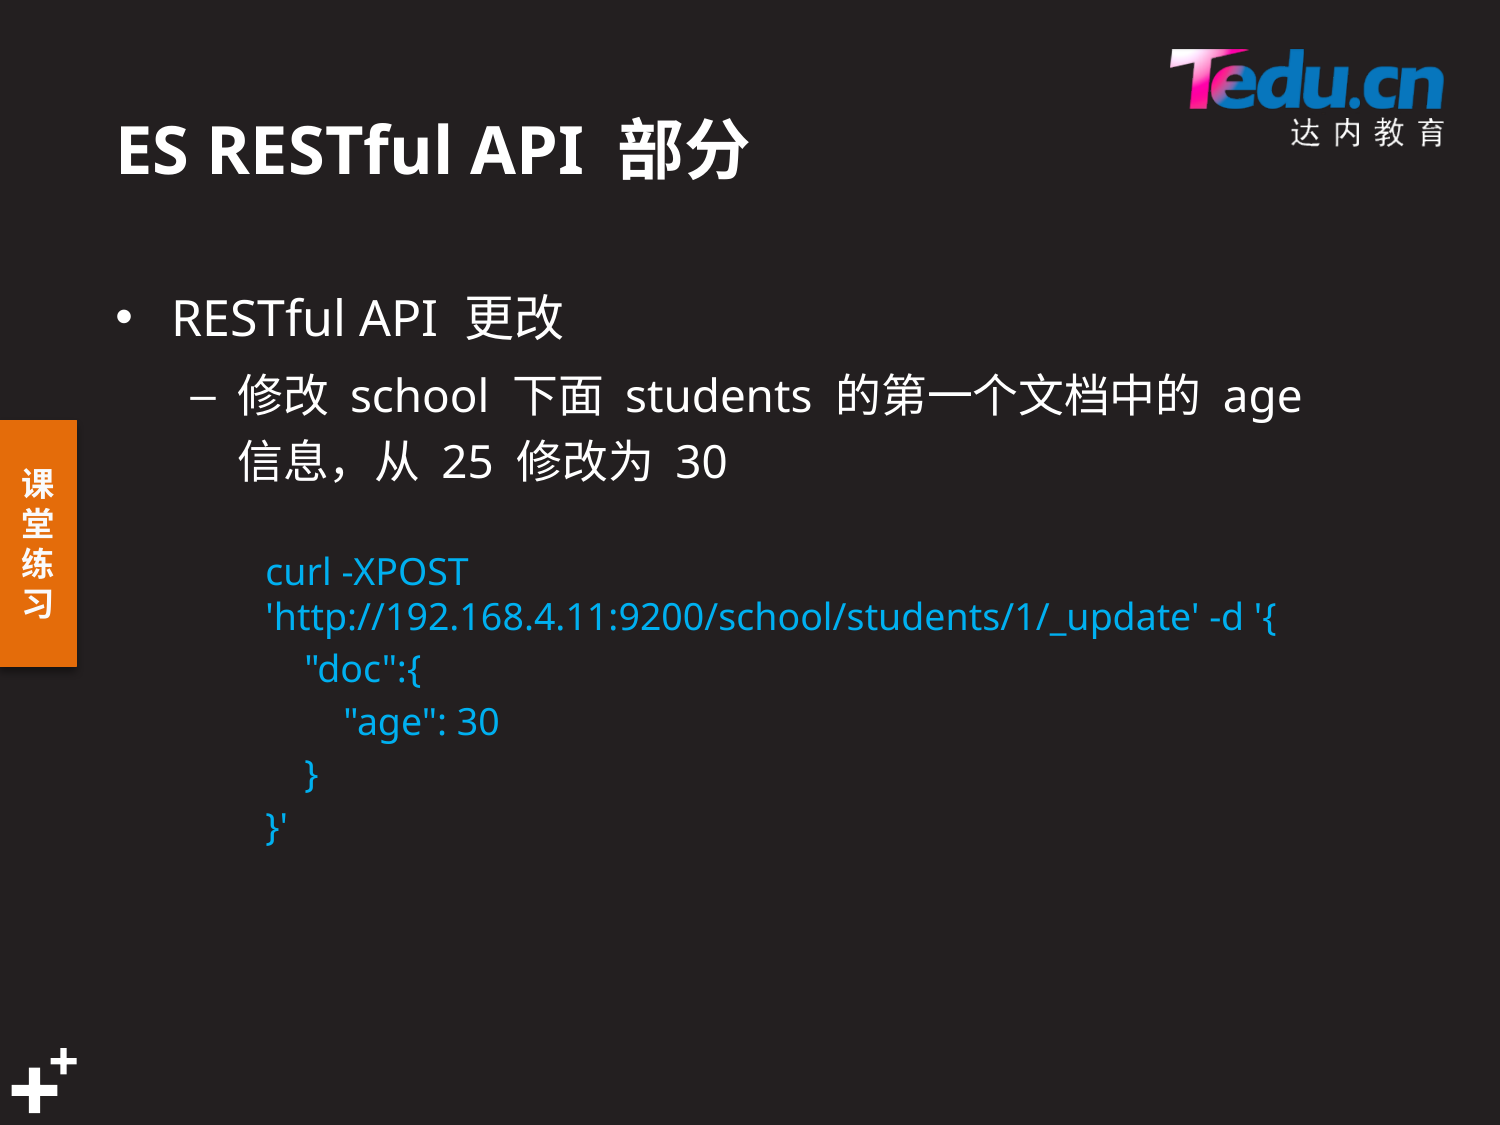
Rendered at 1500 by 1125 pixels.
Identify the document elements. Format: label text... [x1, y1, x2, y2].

list RESTful API 更改 修改 school 下面 students 的第一个文档中的 age 信息，从 25 修改为 30 curl -XPOST 'http://192.168.4.11:9200/school/students/1/_update' -d '{ "doc":{ "age": 30 } }' [100, 267, 1349, 872]
picture [1157, 35, 1459, 162]
title ES RESTful API 部分 [100, 89, 1211, 207]
